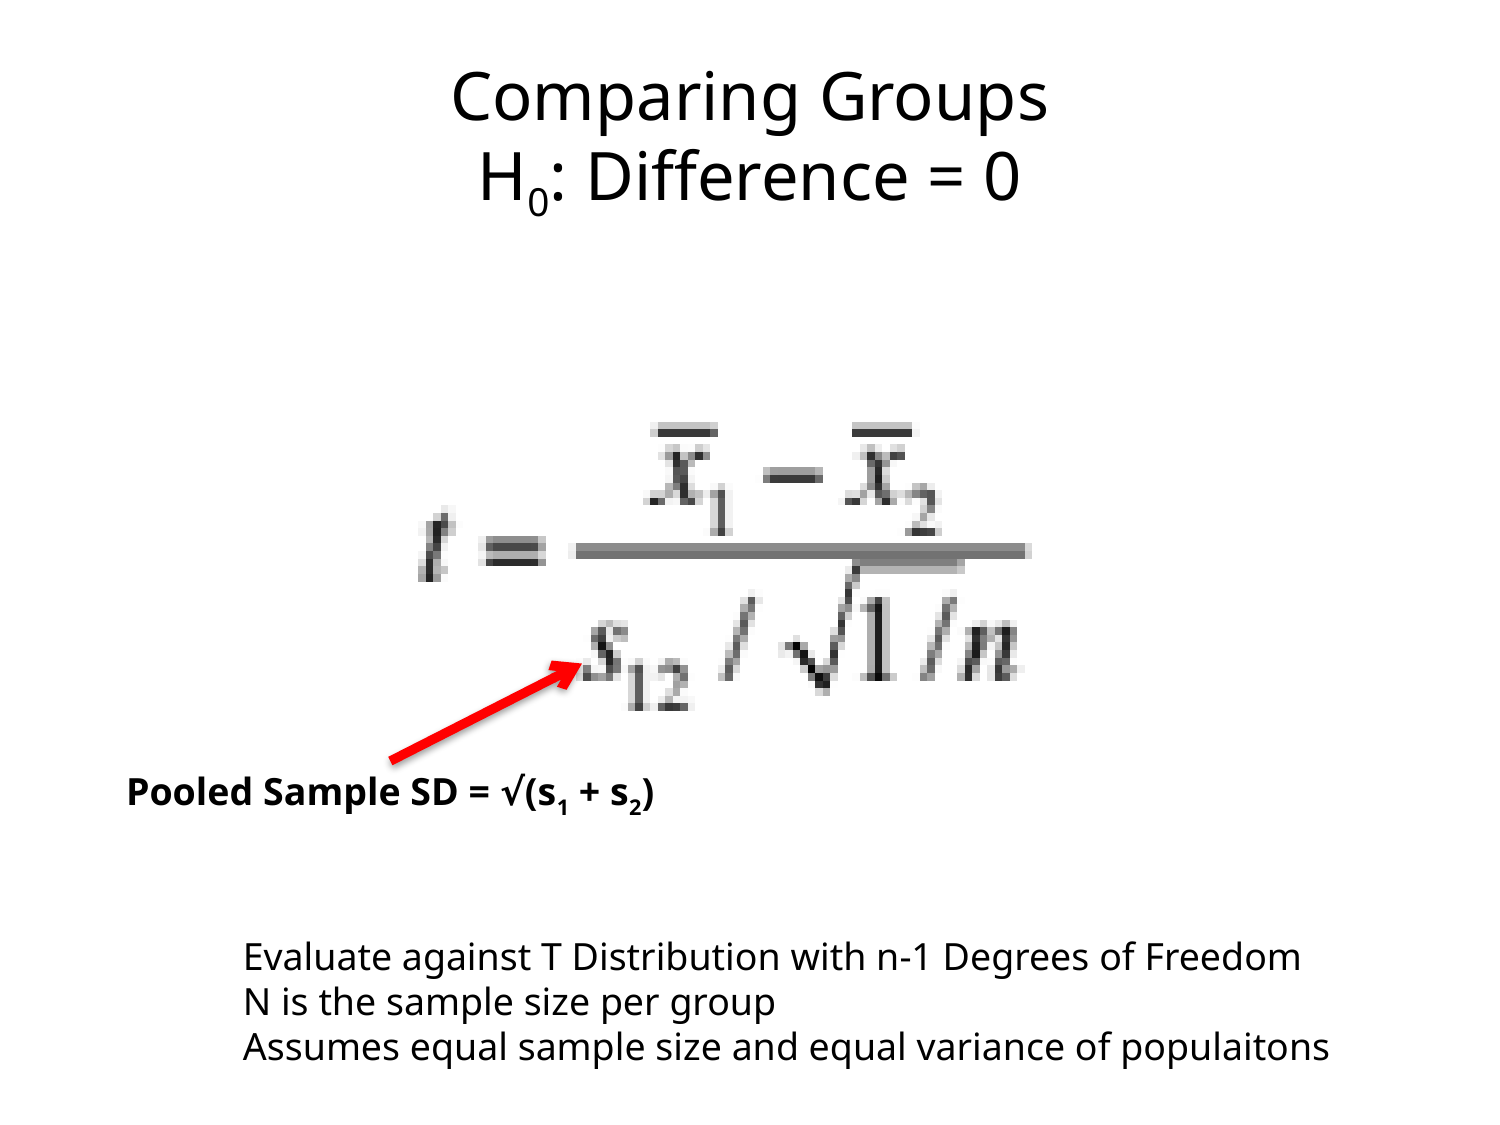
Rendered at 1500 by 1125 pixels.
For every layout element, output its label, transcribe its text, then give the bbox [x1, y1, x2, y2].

title Comparing Groups H0: Difference = 0 [75, 45, 1425, 233]
text_box Pooled Sample SD = √(s1 + s2) [111, 760, 670, 827]
text_box Evaluate against T Distribution with n-1 Degrees of Freedom N is the sample size per group Assumes equal sample size and equal variance of populaitons [228, 925, 1347, 1076]
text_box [390, 663, 583, 762]
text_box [404, 384, 1041, 728]
